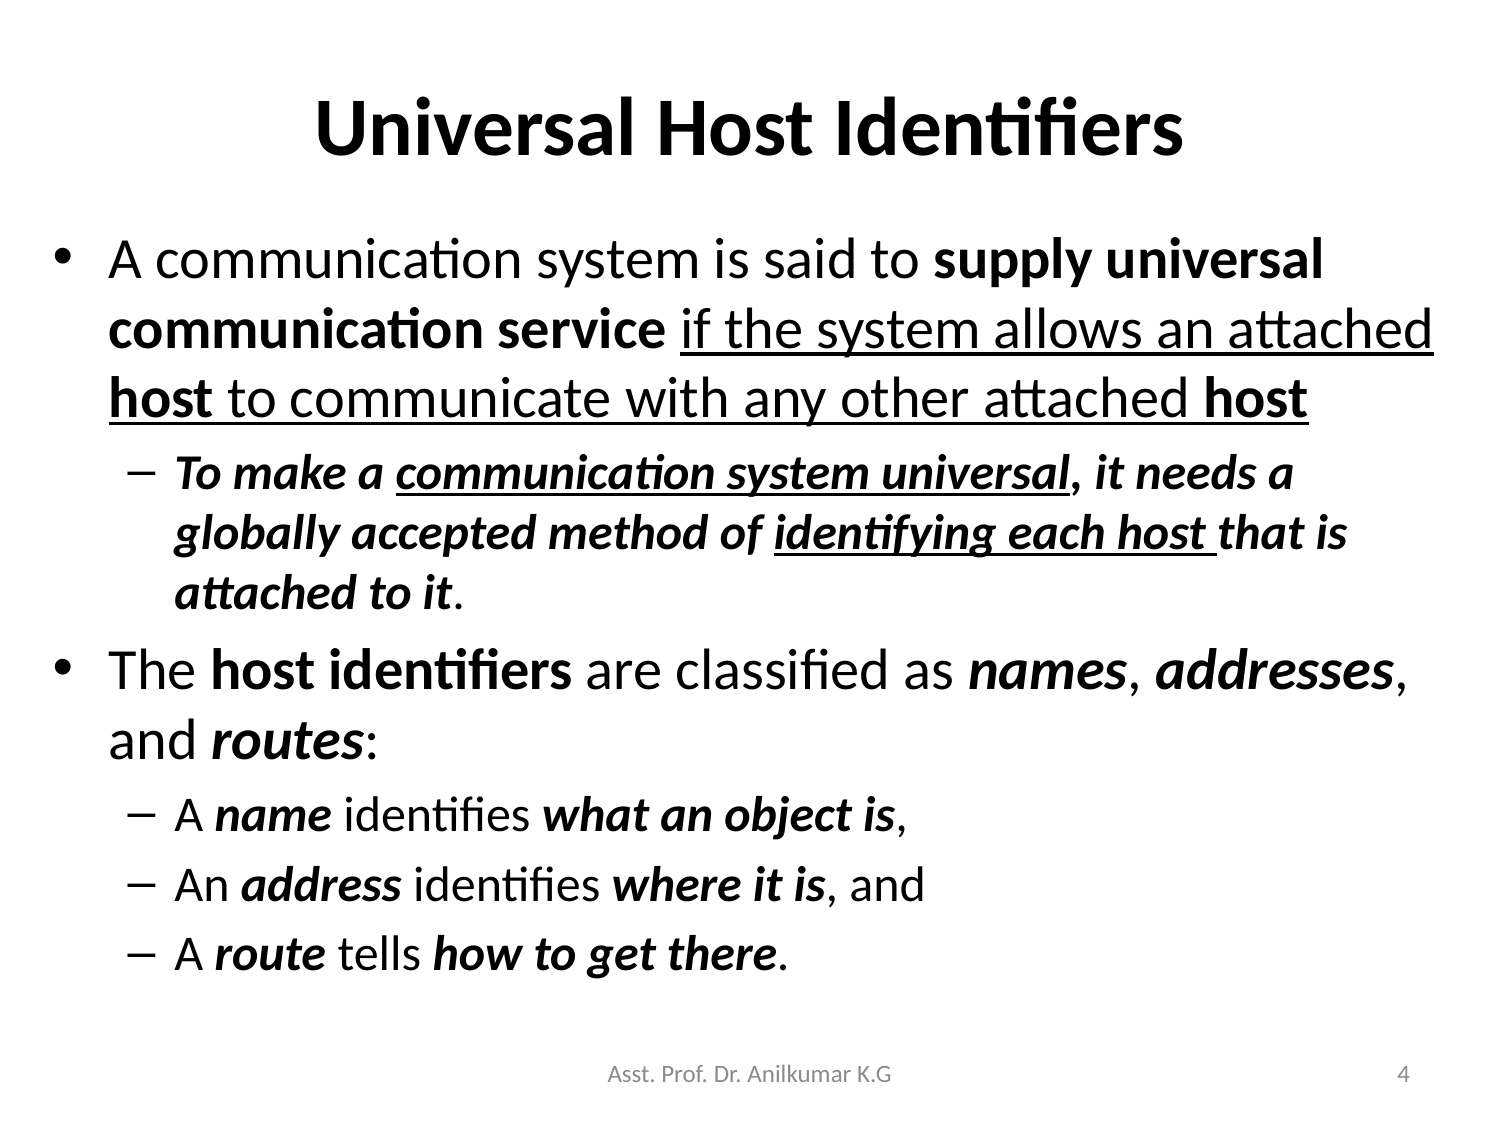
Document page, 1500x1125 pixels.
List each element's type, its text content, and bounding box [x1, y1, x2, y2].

title Universal Host Identifiers [75, 45, 1425, 200]
footer Asst. Prof. Dr. Anilkumar K.G [512, 1042, 988, 1103]
slide_number 4 [1074, 1042, 1425, 1103]
list A communication system is said to supply universal communication service if the system allows an attached host to communicate with any other attached host To make a communication system universal, it needs a globally accepted method of identifying each host that is attached to it. The host identifiers are classified as names, addresses, and routes: A name identifies what an object is, An address identifies where it is, and A route tells how to get there. [37, 212, 1463, 1005]
